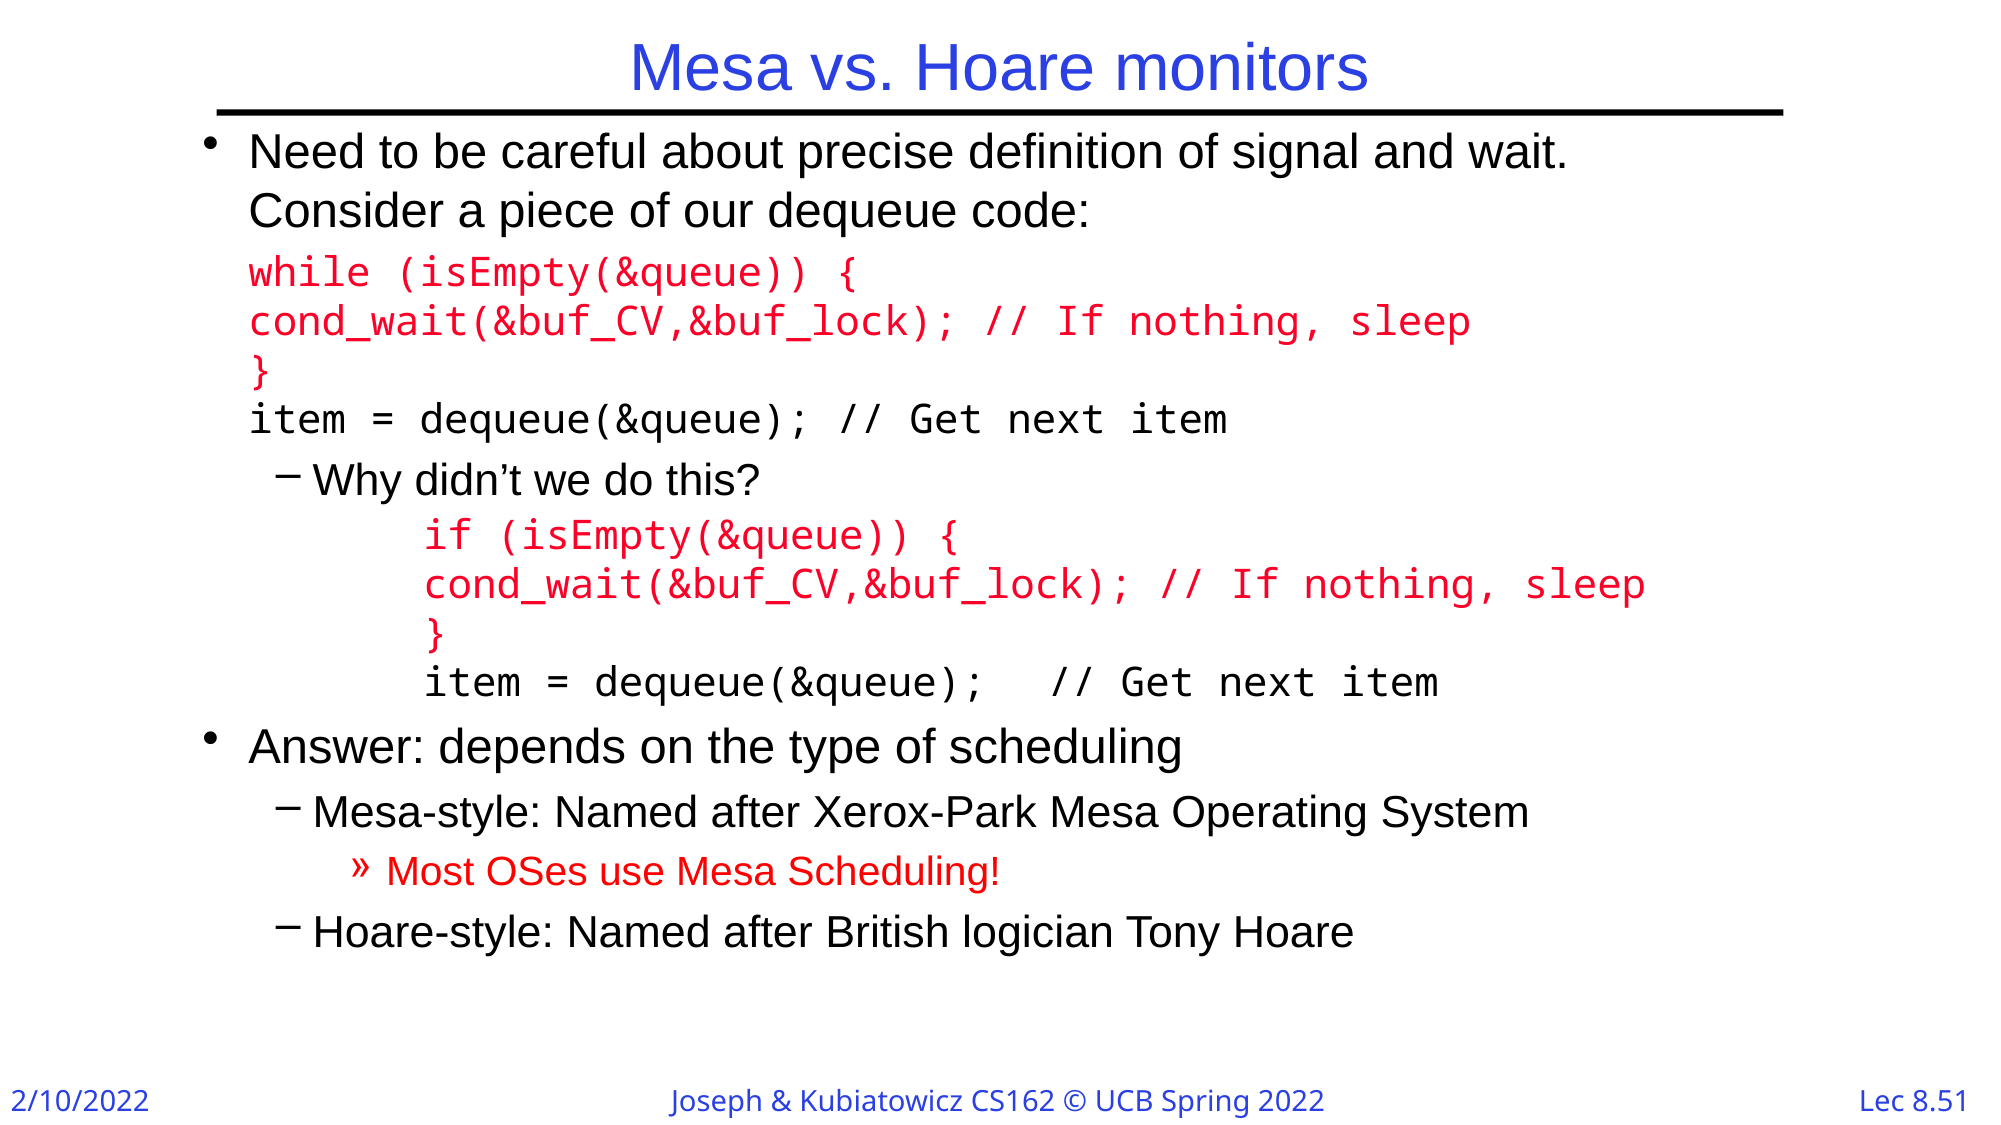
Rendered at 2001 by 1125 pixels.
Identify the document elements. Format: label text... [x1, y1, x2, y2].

title Mesa vs. Hoare monitors [216, 24, 1784, 113]
list Need to be careful about precise definition of signal and wait. Consider a piece of our dequeue code: while (isEmpty(&queue)) { cond_wait(&buf_CV,&buf_lock); // If nothing, sleep } item = dequeue(&queue); // Get next item Why didn’t we do this? if (isEmpty(&queue)) { cond_wait(&buf_CV,&buf_lock); // If nothing, sleep } item = dequeue(&queue); // Get next item Answer: depends on the type of scheduling Mesa-style: Named after Xerox-Park Mesa Operating System Most OSes use Mesa Scheduling! Hoare-style: Named after British logician Tony Hoare [187, 112, 1748, 1050]
